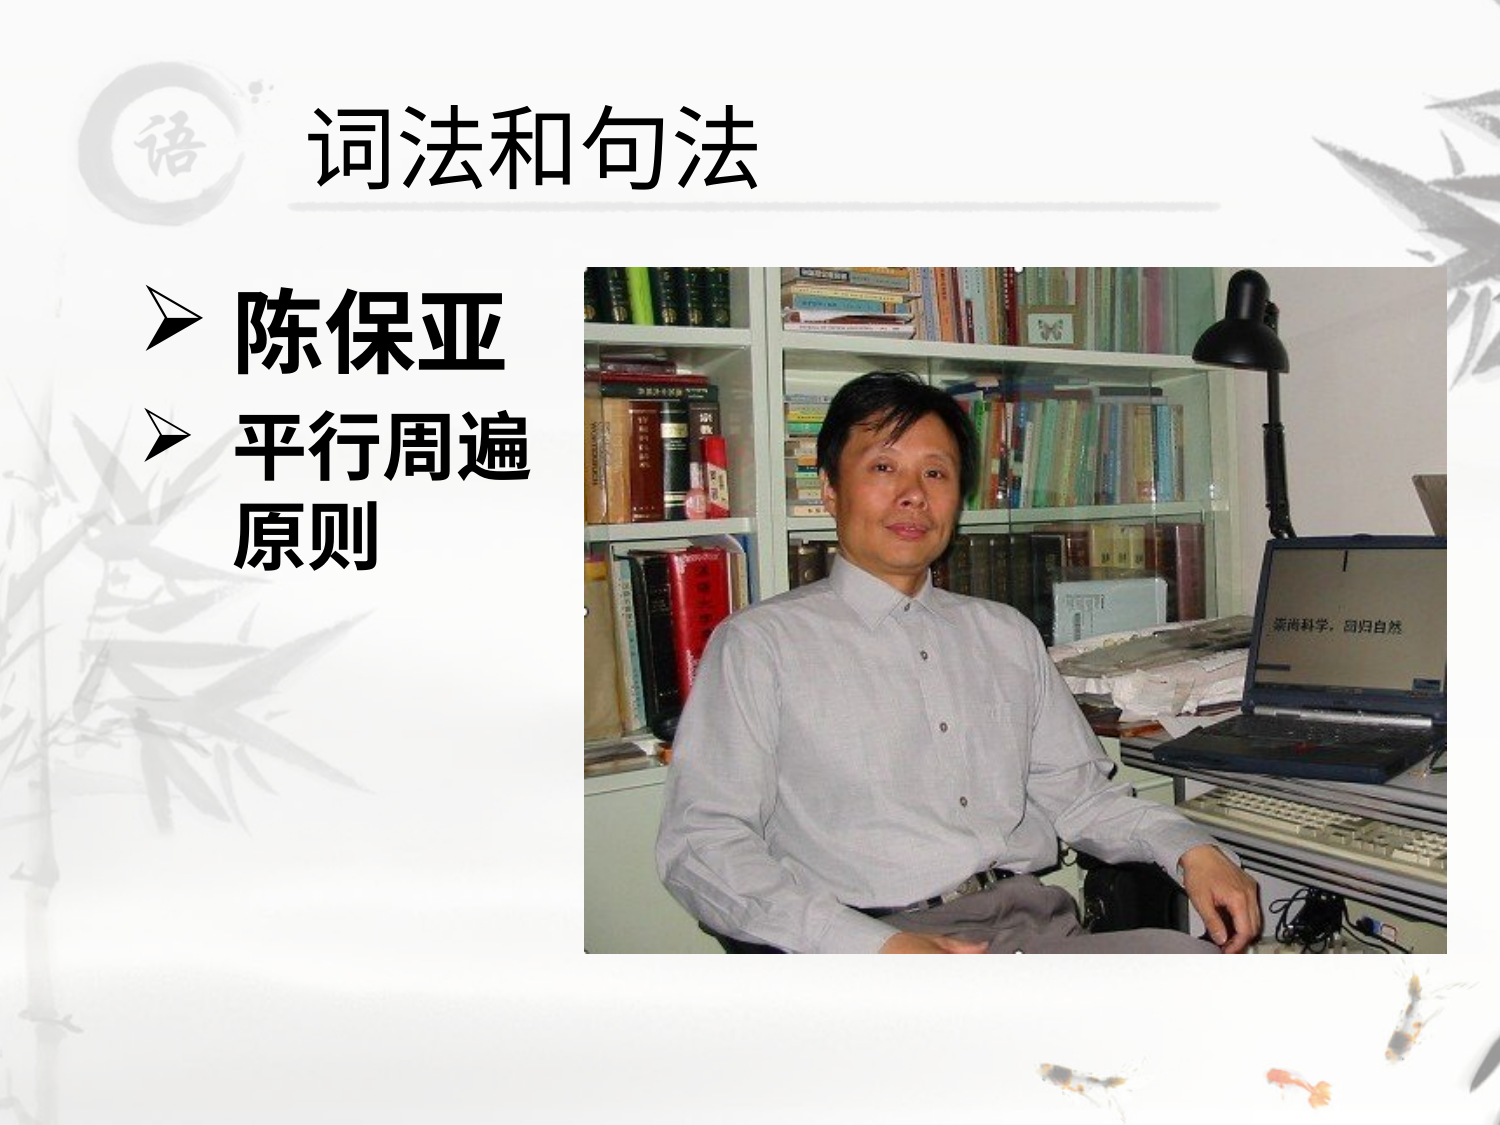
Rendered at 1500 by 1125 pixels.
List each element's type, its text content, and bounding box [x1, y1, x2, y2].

list 陈保亚 平行周遍原则 [123, 267, 550, 1059]
picture [584, 266, 1448, 954]
title 词法和句法 [289, 66, 1306, 209]
